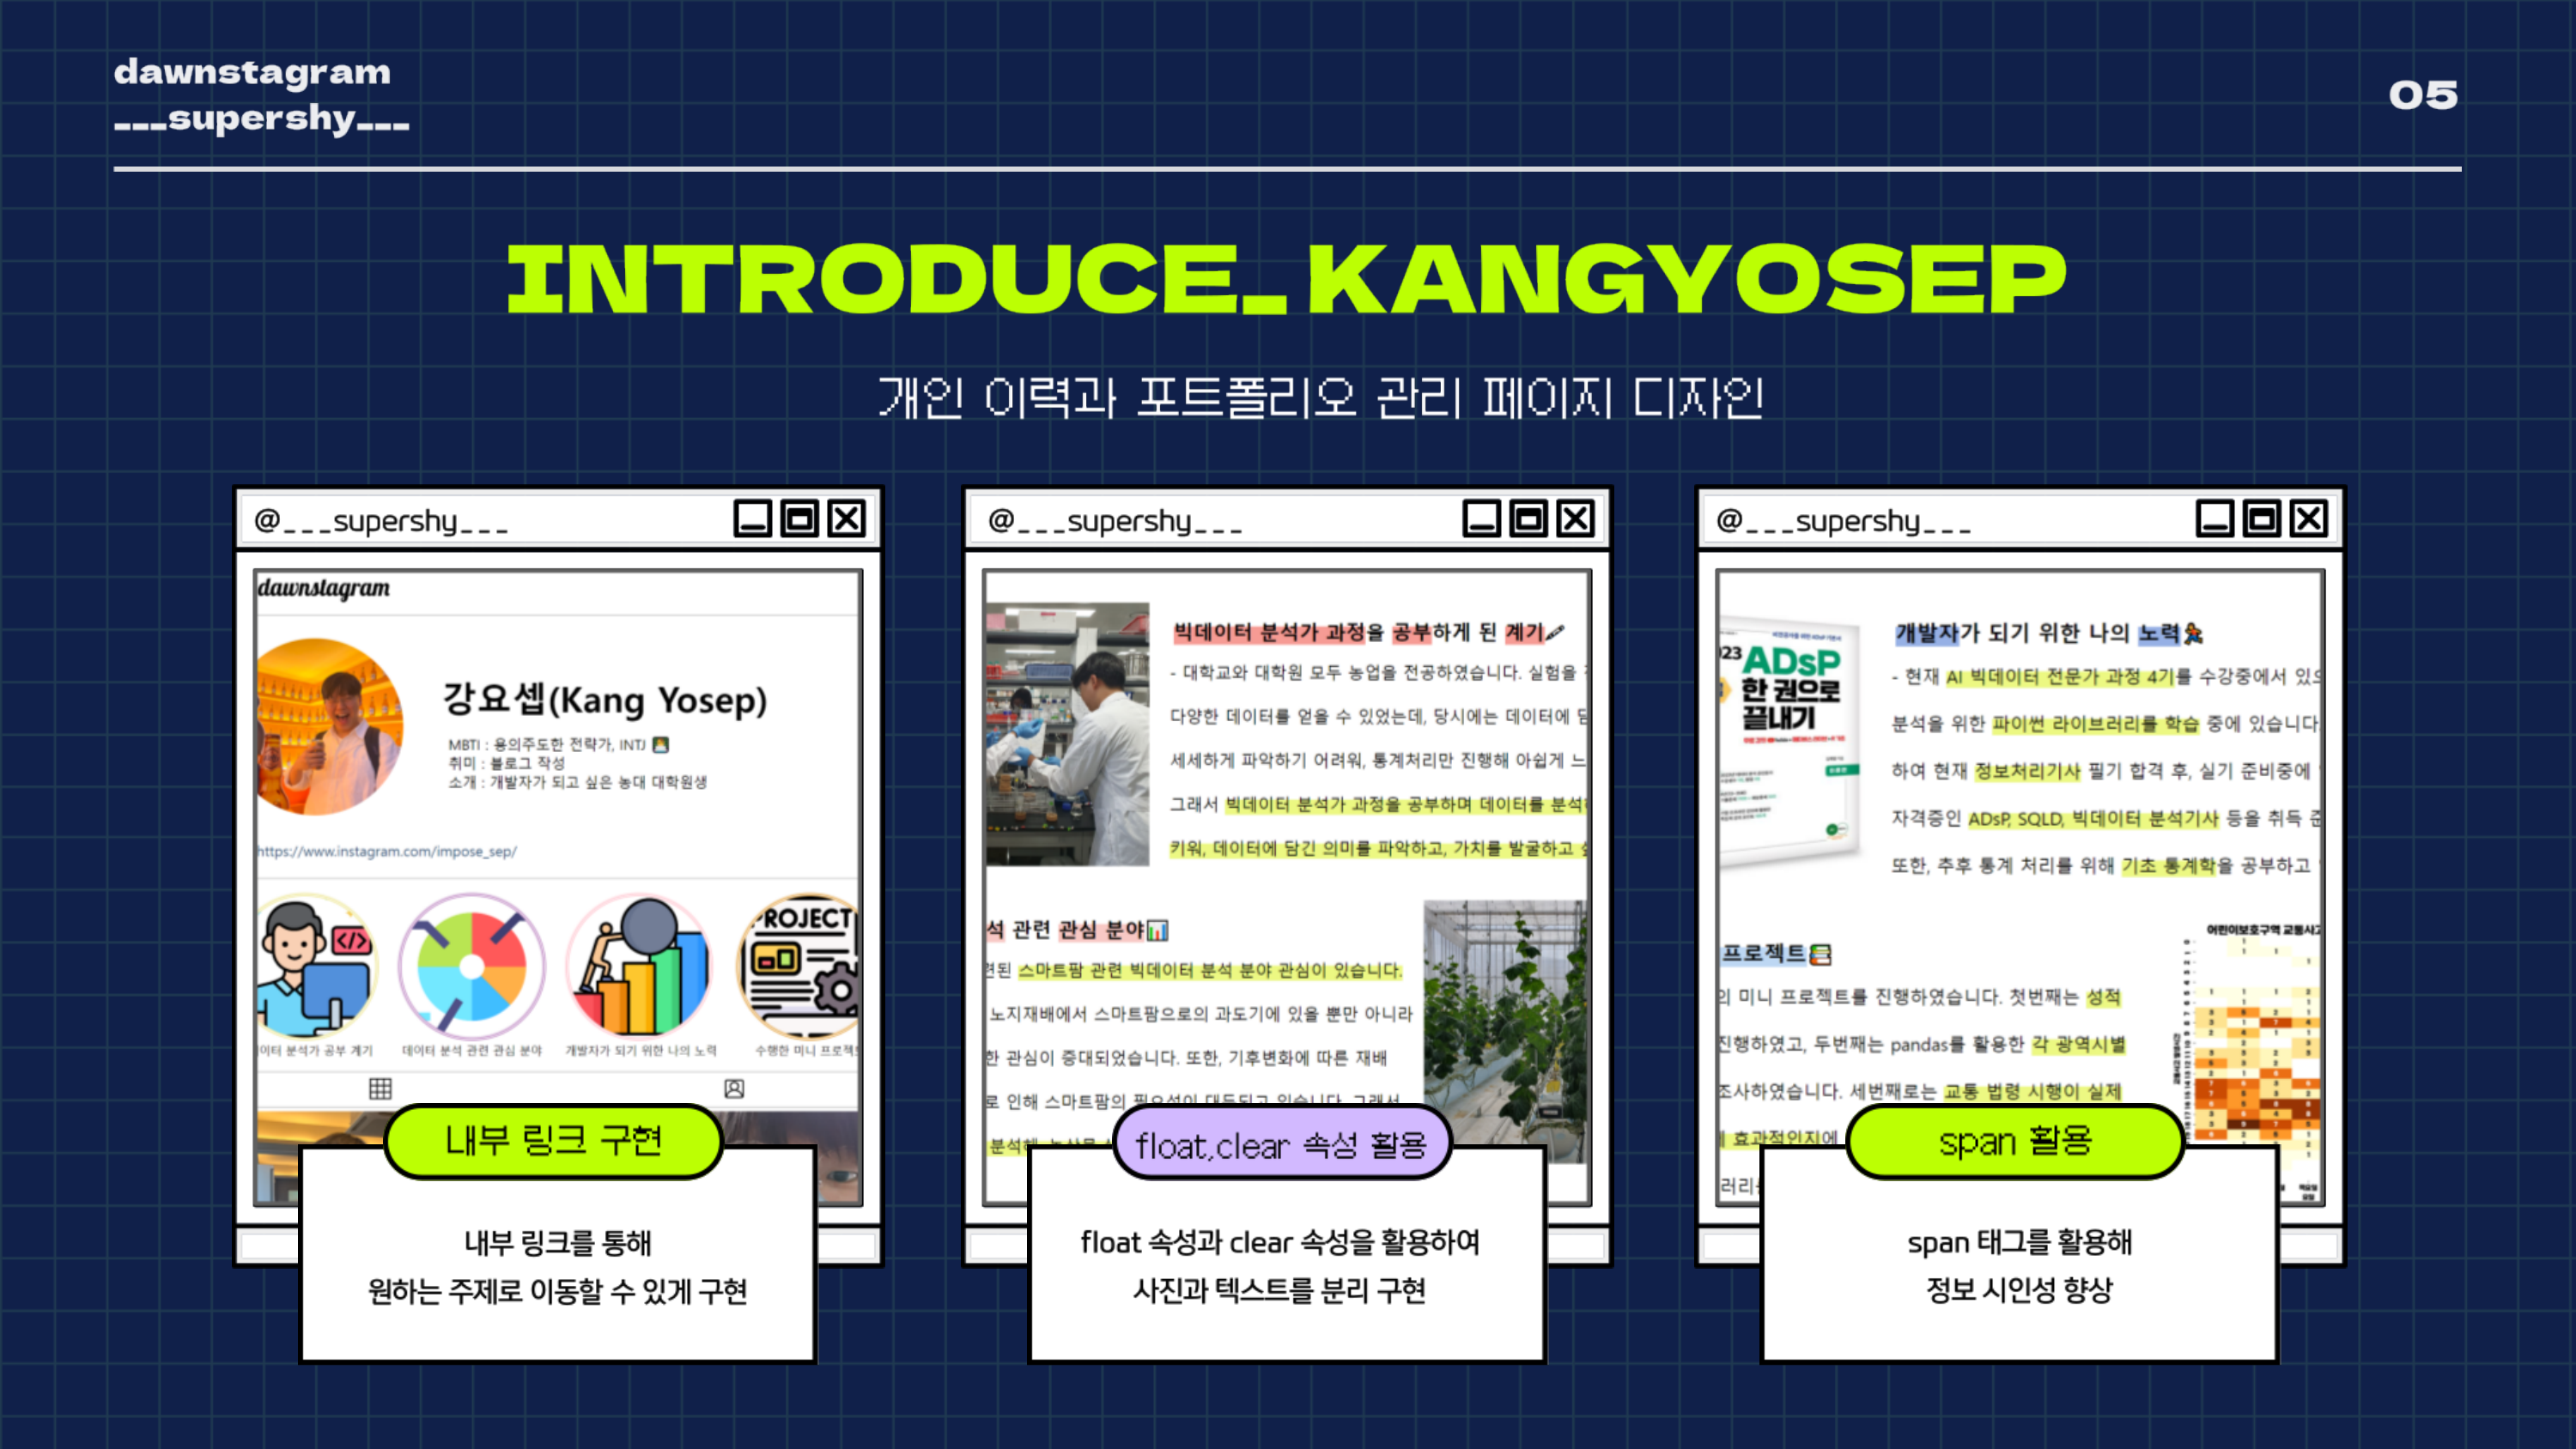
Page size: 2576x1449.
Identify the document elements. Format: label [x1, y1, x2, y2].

text_box [253, 568, 864, 1208]
text_box [961, 484, 1615, 1269]
text_box [1112, 1103, 1455, 1181]
text_box [297, 1144, 820, 1367]
text_box [232, 484, 885, 1269]
picture [1125, 1116, 1451, 1191]
picture [1032, 1216, 1528, 1333]
picture [103, 35, 441, 171]
picture [2370, 38, 2497, 161]
text_box [446, 167, 2462, 172]
text_box [1027, 1144, 1549, 1367]
picture [269, 177, 2254, 469]
picture [299, 1213, 804, 1335]
picture [246, 494, 537, 565]
picture [980, 494, 1270, 565]
text_box [0, 0, 2576, 1449]
picture [336, 1106, 739, 1191]
text_box [1759, 1103, 2281, 1367]
text_box [1693, 484, 2348, 1269]
text_box [982, 568, 1593, 1208]
picture [1709, 494, 1999, 565]
